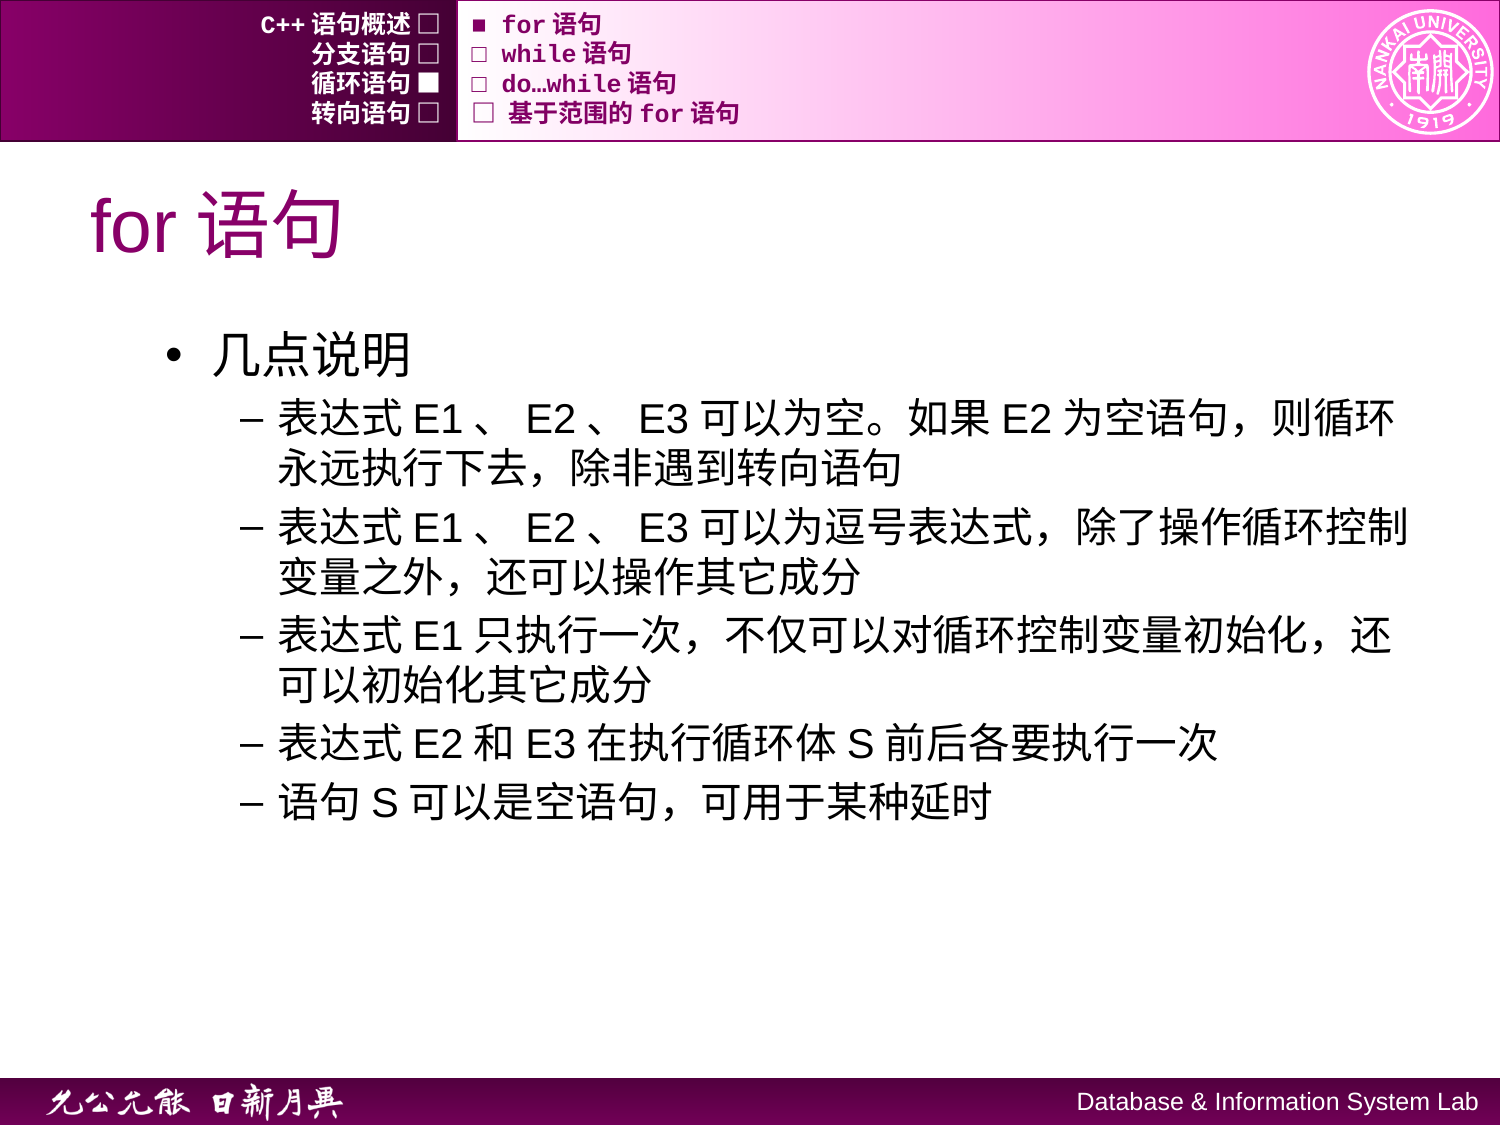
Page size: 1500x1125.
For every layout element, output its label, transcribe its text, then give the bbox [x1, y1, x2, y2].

text_box □ do…while语句 [455, 66, 1361, 95]
text_box □ while语句 [455, 36, 1361, 66]
text_box 循环语句 ■ [0, 66, 455, 95]
text_box 转向语句 □ [0, 95, 455, 129]
text_box □ 基于范围的for语句 [455, 95, 1361, 129]
text_box 分支语句 □ [0, 36, 455, 66]
title for语句 [74, 163, 1426, 282]
picture [35, 1081, 356, 1122]
list 几点说明 表达式E1、E2、E3可以为空。如果E2为空语句，则循环永远执行下去，除非遇到转向语句 表达式E1、E2、E3可以为逗号表达式，除了操作循环控制变量之外，还可以操作其它成分 表达式E1只执行一次，不仅可以对循环控制变量初始化，还可以初始化其它成分 表达式E2和E3在执行循环体S前后各要执行一次 语句S可以是空语句，可用于某种延时 [74, 316, 1426, 1055]
text_box ■ for语句 [455, 7, 1361, 36]
text_box C++语句概述 □ [0, 7, 455, 36]
